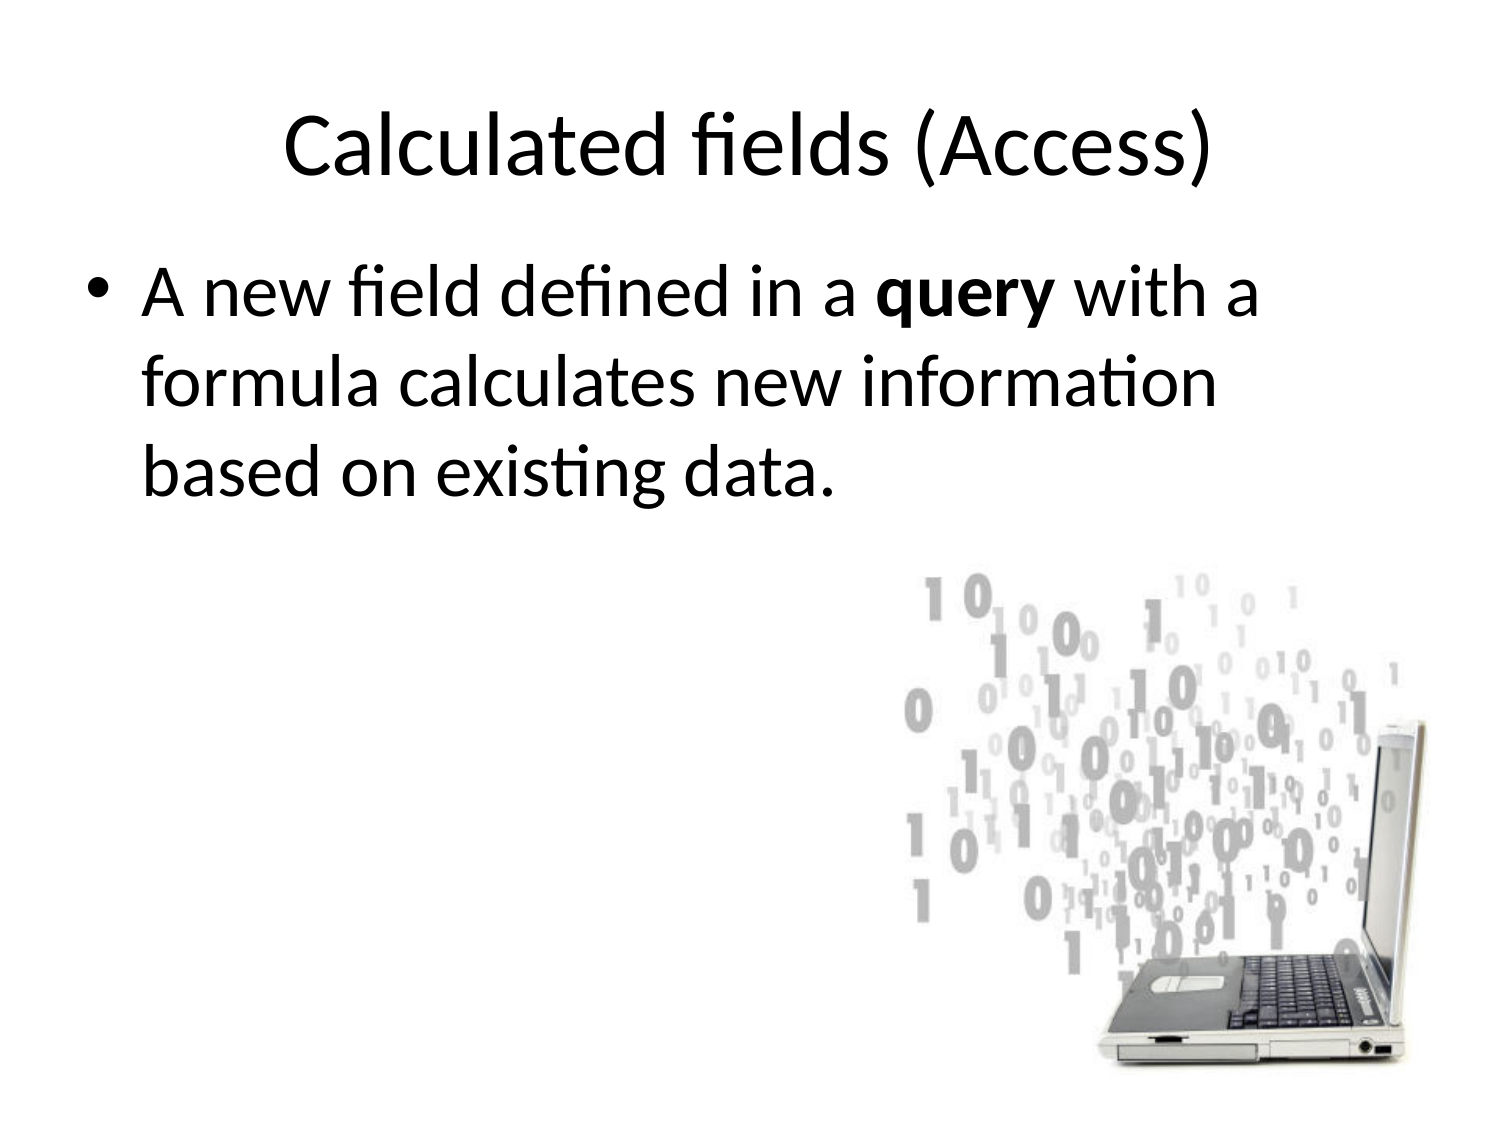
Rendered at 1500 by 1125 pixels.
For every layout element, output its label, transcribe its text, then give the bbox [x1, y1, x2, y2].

picture [855, 501, 1480, 1125]
title Calculated fields (Access) [75, 45, 1425, 233]
list A new field defined in a query with a formula calculates new information based on existing data. [70, 234, 1421, 551]
